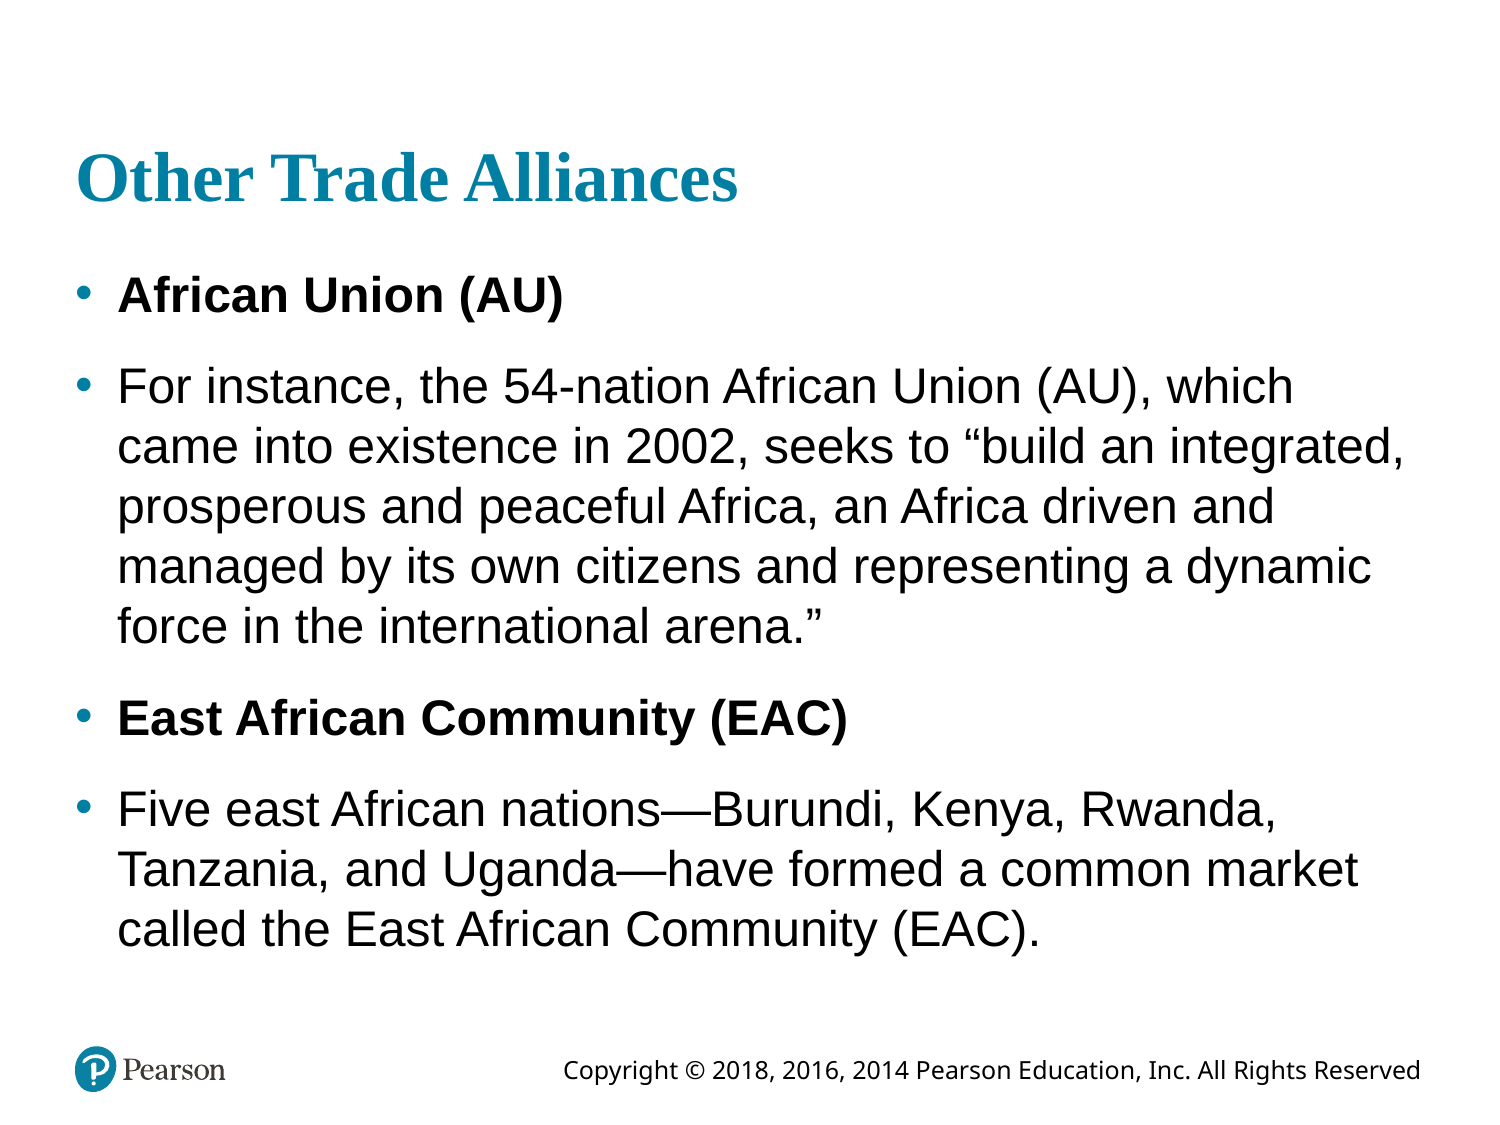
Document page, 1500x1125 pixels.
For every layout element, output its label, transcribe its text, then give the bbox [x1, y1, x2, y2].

title Other Trade Alliances [75, 35, 1425, 216]
list African Union (AU) For instance, the 54-nation African Union (AU), which came into existence in 2002, seeks to “build an integrated, prosperous and peaceful Africa, an Africa driven and managed by its own citizens and representing a dynamic force in the international arena.” East African Community (EAC) Five east African nations—Burundi, Kenya, Rwanda, Tanzania, and Uganda—have formed a common market called the East African Community (EAC). [75, 262, 1425, 1005]
